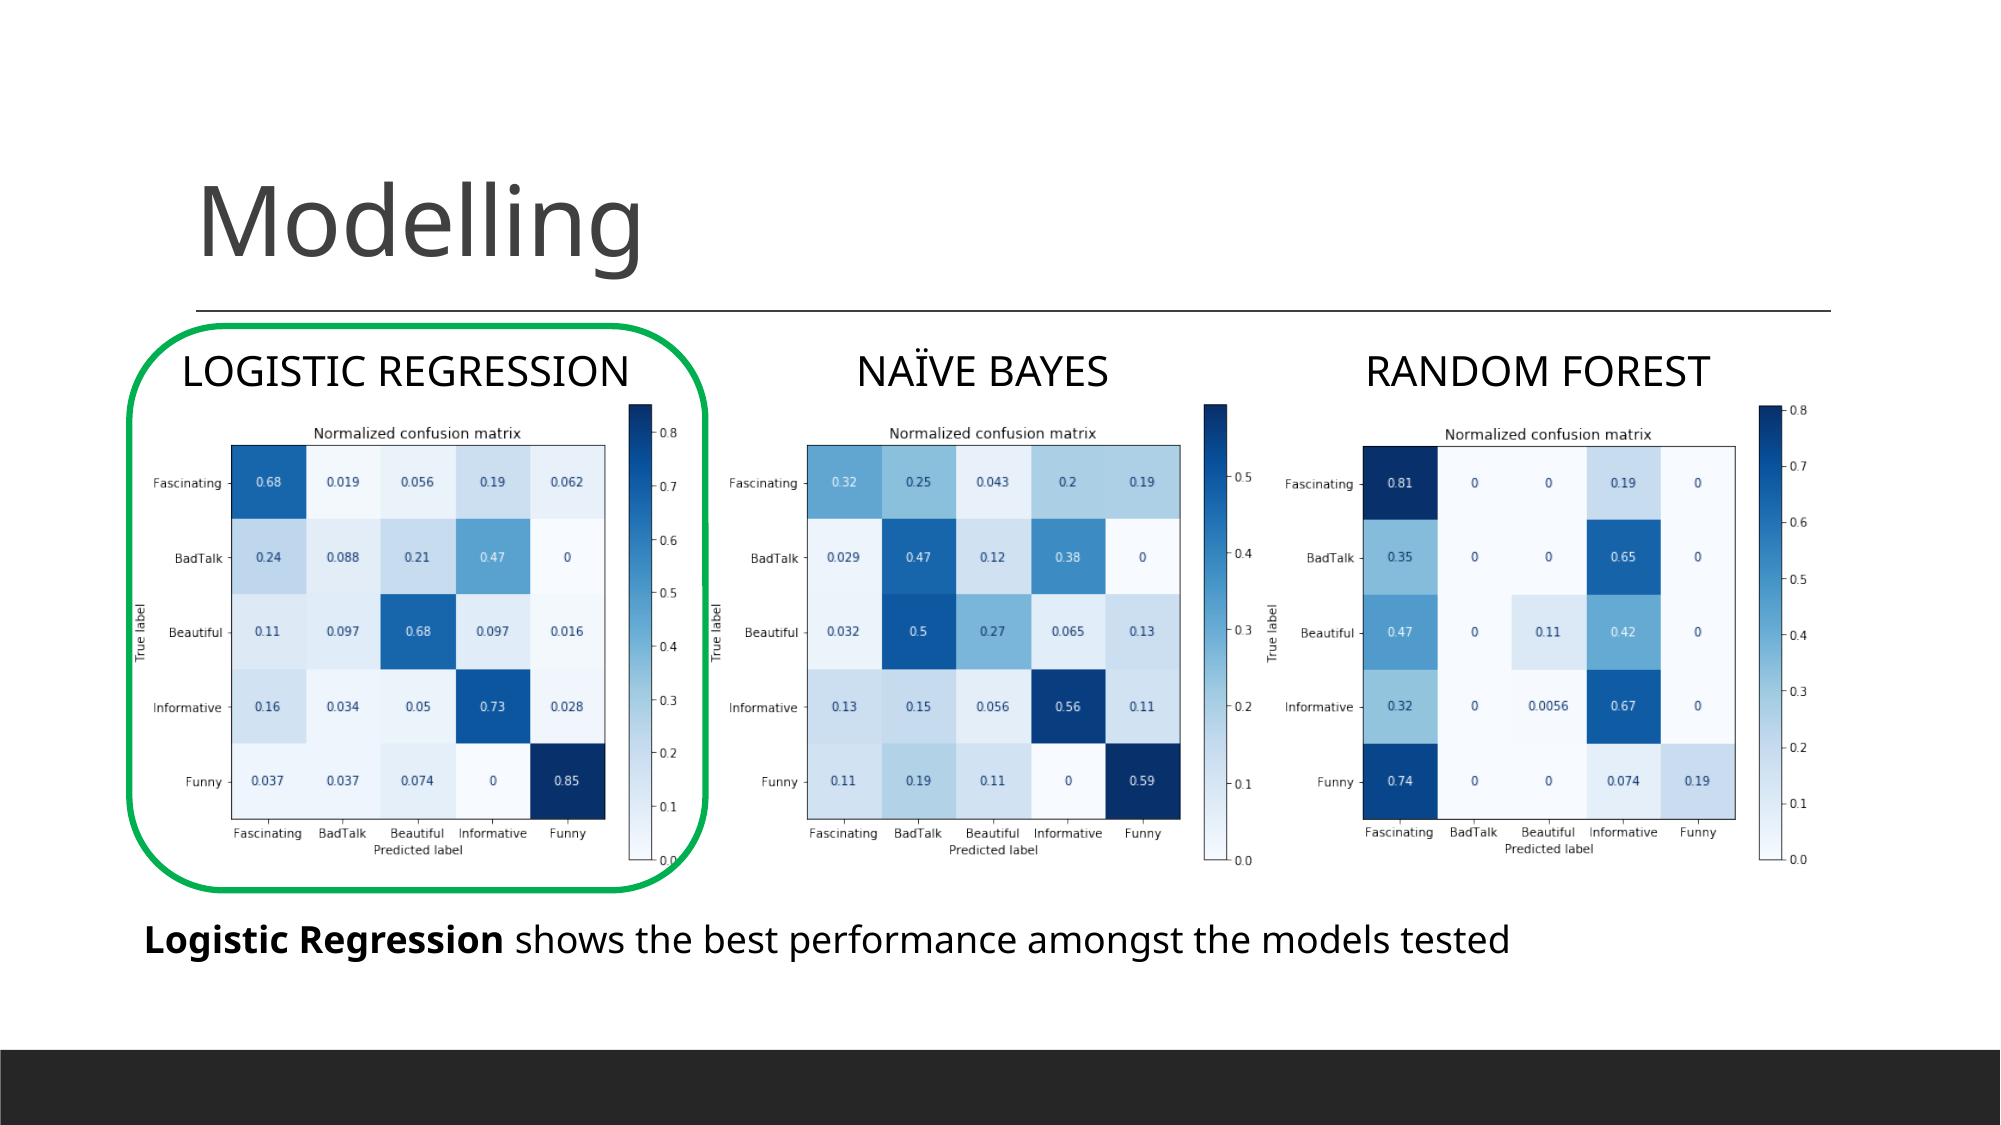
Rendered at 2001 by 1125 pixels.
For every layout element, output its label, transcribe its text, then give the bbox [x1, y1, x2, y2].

text_box Logistic Regression shows the best performance amongst the models tested [128, 908, 1816, 968]
title Modelling [180, 47, 1830, 285]
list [1268, 396, 1816, 876]
list Naïve Bayes [705, 306, 1260, 394]
text_box [131, 324, 704, 843]
list Logistic Regression [128, 307, 684, 395]
text_box Random Forest [1260, 306, 1816, 393]
text_box [183, 883, 651, 892]
picture [128, 396, 686, 876]
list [703, 396, 1262, 876]
